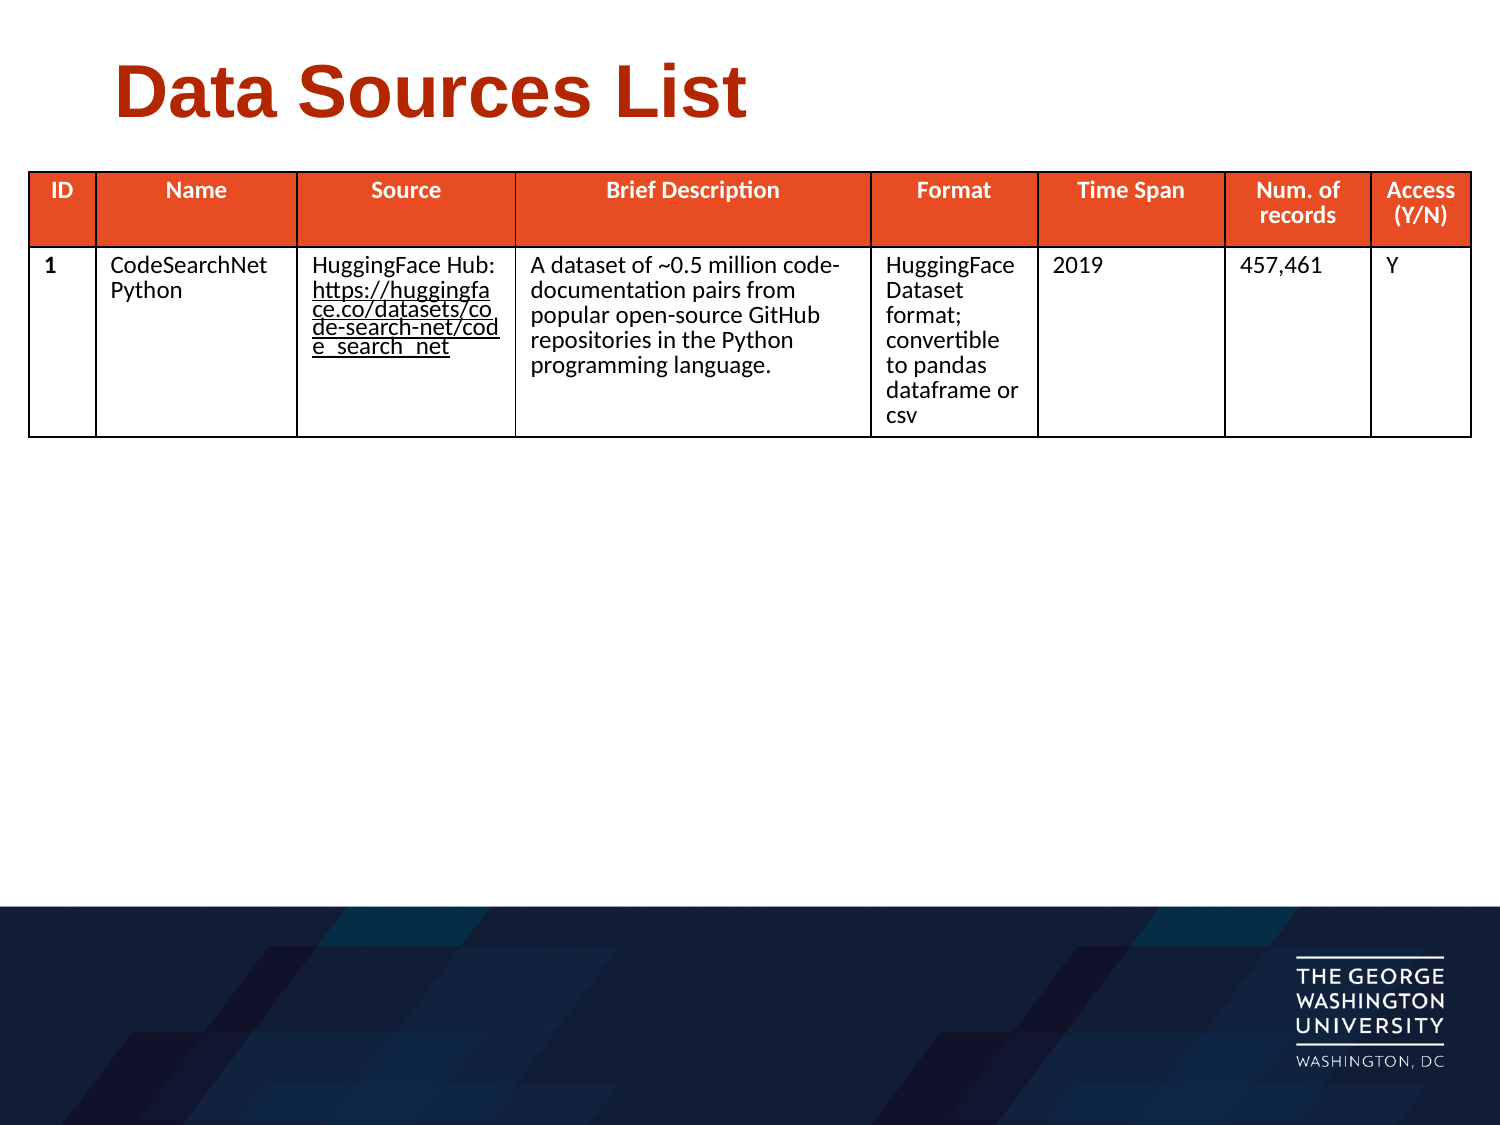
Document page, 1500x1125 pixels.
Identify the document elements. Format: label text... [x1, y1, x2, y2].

picture [0, 0, 1500, 1125]
table_cell 1 [30, 248, 95, 436]
table_header Num. of records [1226, 173, 1370, 246]
table_header Name [97, 173, 296, 246]
title Data Sources List [99, 34, 1372, 143]
table_header Time Span [1039, 173, 1224, 246]
table_cell 457,461 [1226, 248, 1370, 436]
table_header Access (Y/N) [1372, 173, 1470, 246]
table_cell CodeSearchNet Python [97, 248, 296, 436]
table_cell 2019 [1039, 248, 1224, 436]
table_header Brief Description [516, 173, 870, 246]
table_cell HuggingFace Hub: https://huggingface.co/datasets/code-search-net/code_search_net [298, 248, 515, 436]
table_header ID [30, 173, 95, 246]
table_header Format [872, 173, 1037, 246]
table_cell A dataset of ~0.5 million code-documentation pairs from popular open-source GitHub repositories in the Python programming language. [516, 248, 870, 436]
table_cell Y [1372, 248, 1470, 436]
table_header Source [298, 173, 515, 246]
table_cell HuggingFace Dataset format; convertible to pandas dataframe or csv [872, 248, 1037, 436]
